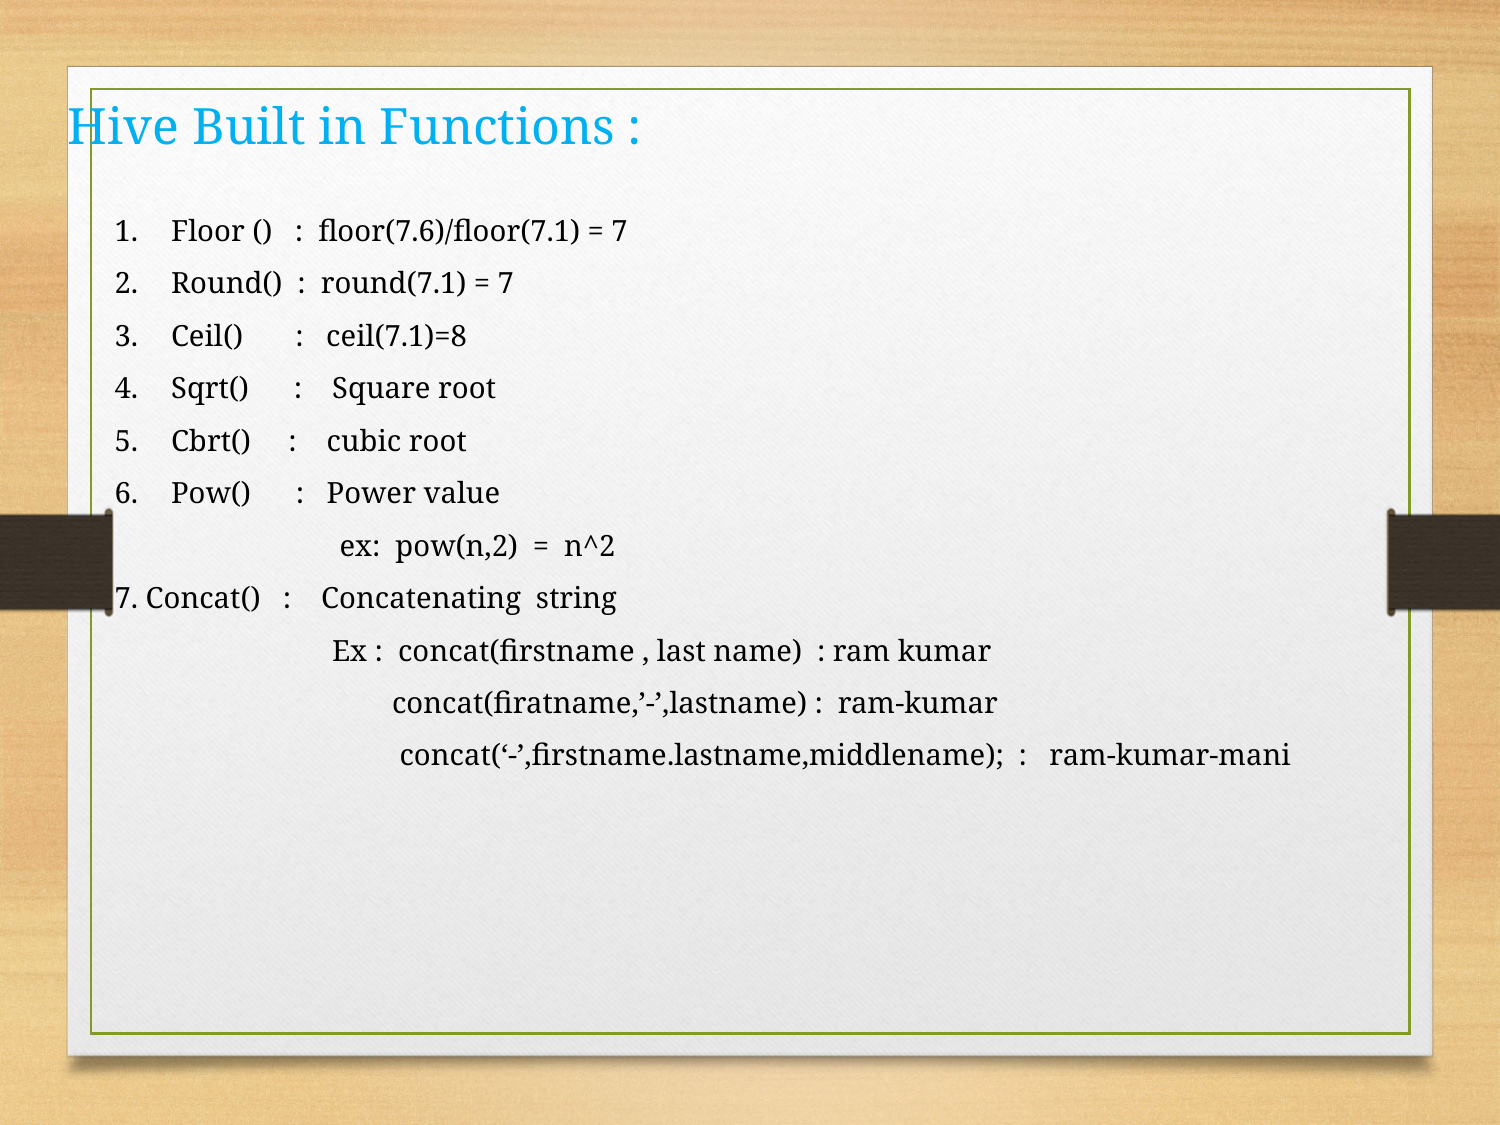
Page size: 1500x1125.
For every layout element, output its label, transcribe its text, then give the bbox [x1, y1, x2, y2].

text_box Hive Built in Functions : [53, 87, 658, 163]
picture [0, 0, 1500, 1125]
text_box Floor () : floor(7.6)/floor(7.1) = 7 Round() : round(7.1) = 7 Ceil() : ceil(7.1)=8 Sqrt() : Square root Cbrt() : cubic root Pow() : Power value ex: pow(n,2) = n^2 7. Concat() : Concatenating string Ex : concat(firstname , last name) : ram kumar concat(firatname,’-’,lastname) : ram-kumar concat(‘-’,firstname.lastname,middlename); : ram-kumar-mani [99, 187, 1412, 779]
